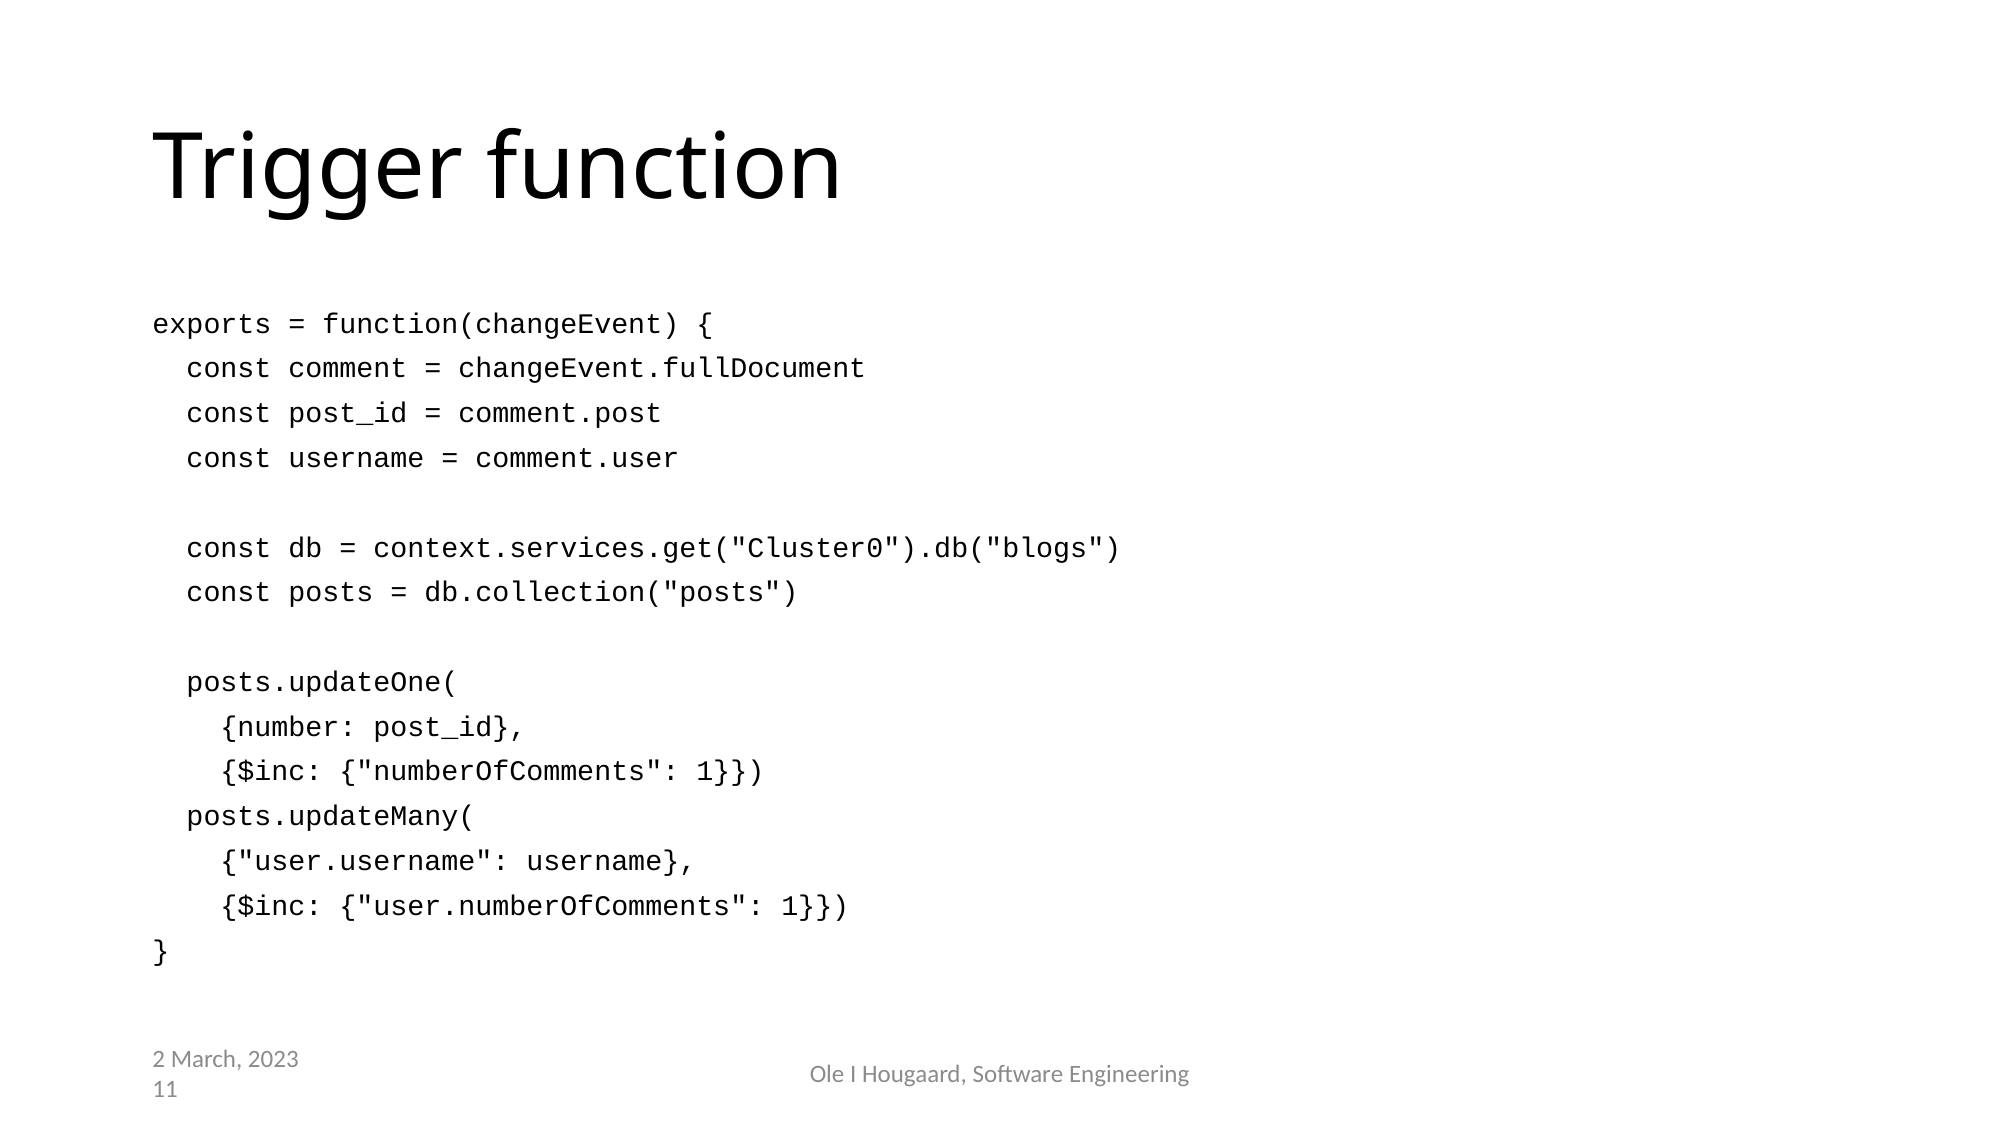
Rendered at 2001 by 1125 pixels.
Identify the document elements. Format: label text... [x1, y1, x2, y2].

title Trigger function [137, 59, 1863, 278]
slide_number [137, 1042, 588, 1103]
list exports = function(changeEvent) { const comment = changeEvent.fullDocument const post_id = comment.post const username = comment.user const db = context.services.get("Cluster0").db("blogs") const posts = db.collection("posts") posts.updateOne( {number: post_id}, {$inc: {"numberOfComments": 1}}) posts.updateMany( {"user.username": username}, {$inc: {"user.numberOfComments": 1}}) } [137, 301, 1863, 1019]
footer Ole I Hougaard, Software Engineering [662, 1042, 1338, 1103]
